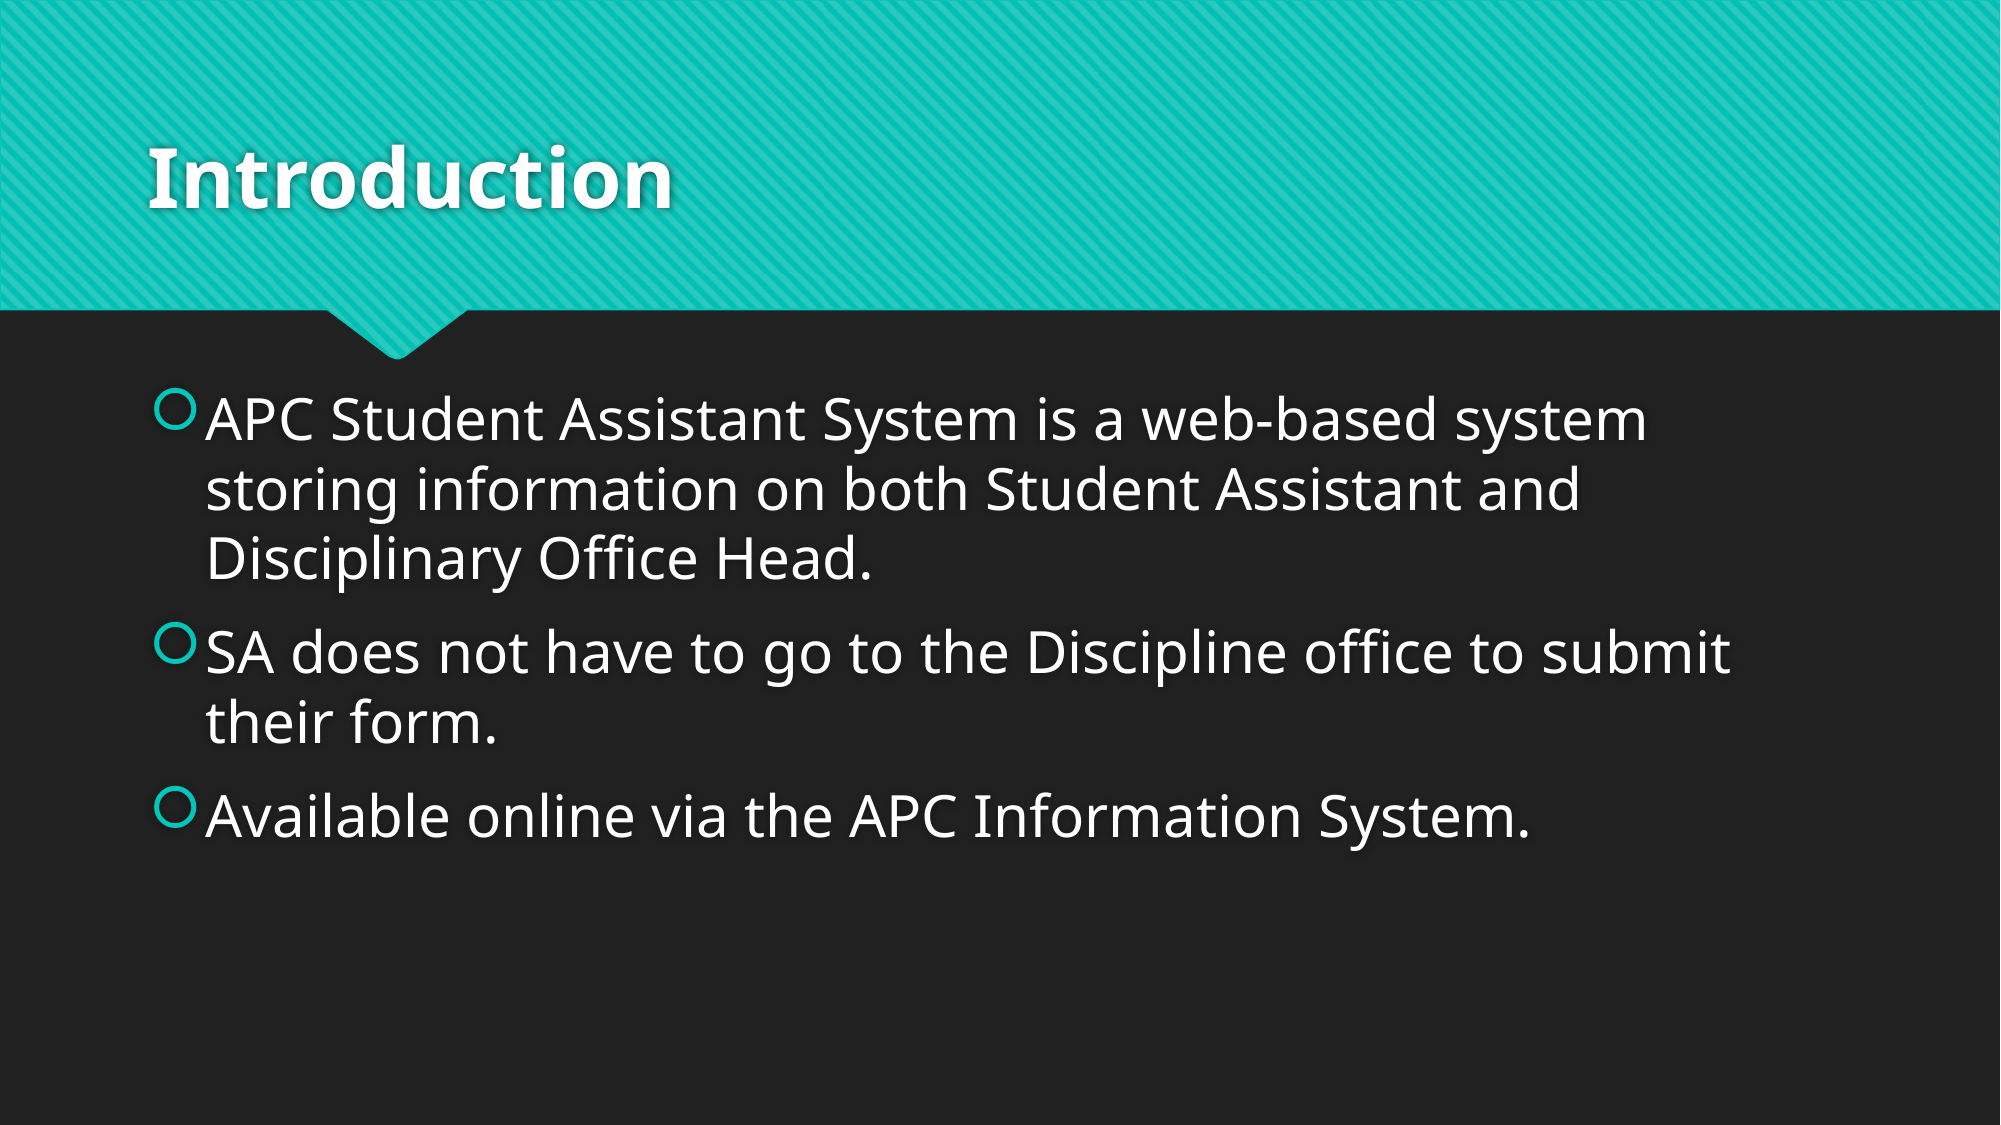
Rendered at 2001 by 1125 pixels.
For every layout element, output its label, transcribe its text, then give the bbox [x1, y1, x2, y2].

title Introduction [132, 73, 1868, 233]
list APC Student Assistant System is a web-based system storing information on both Student Assistant and Disciplinary Office Head. SA does not have to go to the Discipline office to submit their form. Available online via the APC Information System. [134, 364, 1866, 962]
